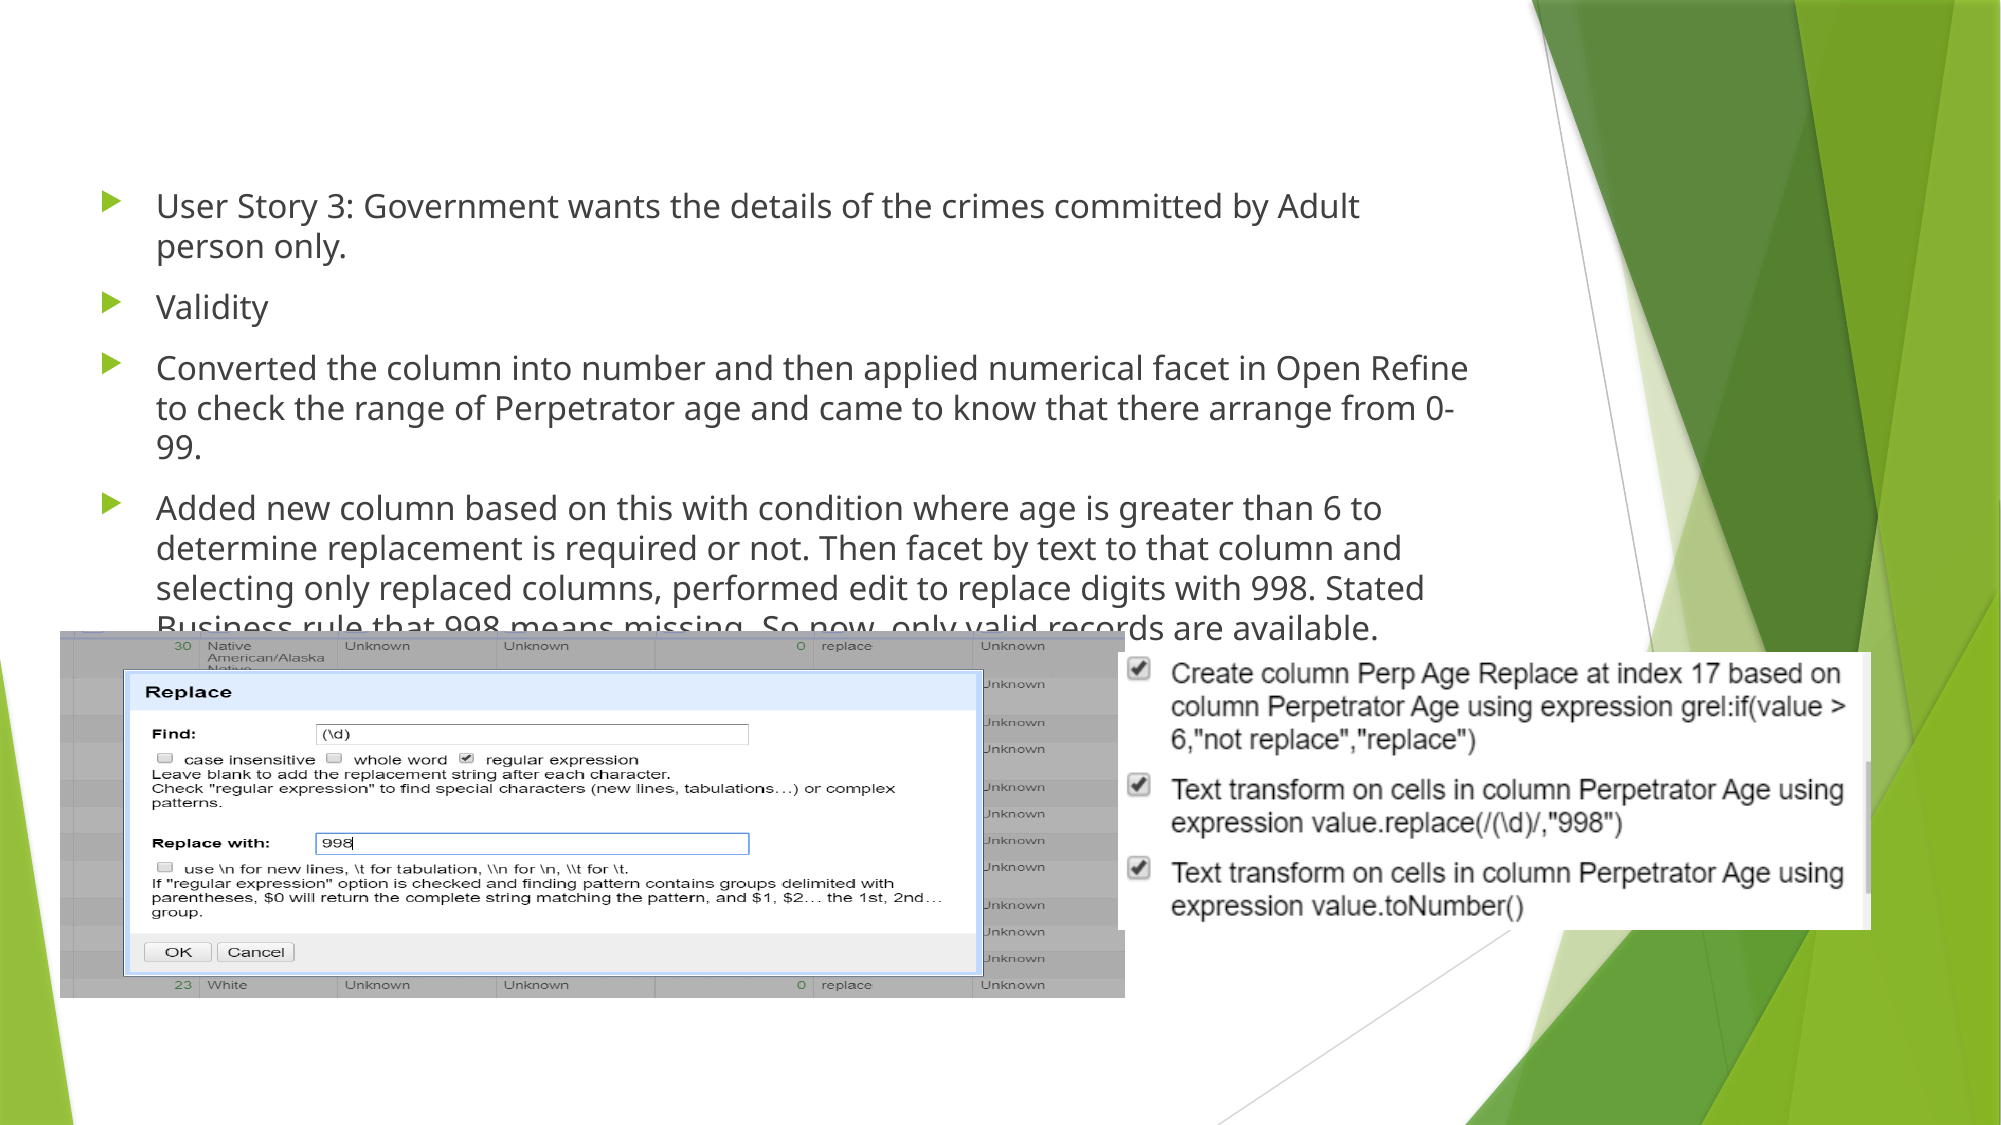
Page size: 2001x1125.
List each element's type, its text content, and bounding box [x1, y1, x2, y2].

list User Story 3: Government wants the details of the crimes committed by Adult person only. Validity Converted the column into number and then applied numerical facet in Open Refine to check the range of Perpetrator age and came to know that there arrange from 0-99. Added new column based on this with condition where age is greater than 6 to determine replacement is required or not. Then facet by text to that column and selecting only replaced columns, performed edit to replace digits with 998. Stated Business rule that 998 means missing. So now, only valid records are available. [84, 177, 1495, 651]
picture [59, 630, 1871, 998]
